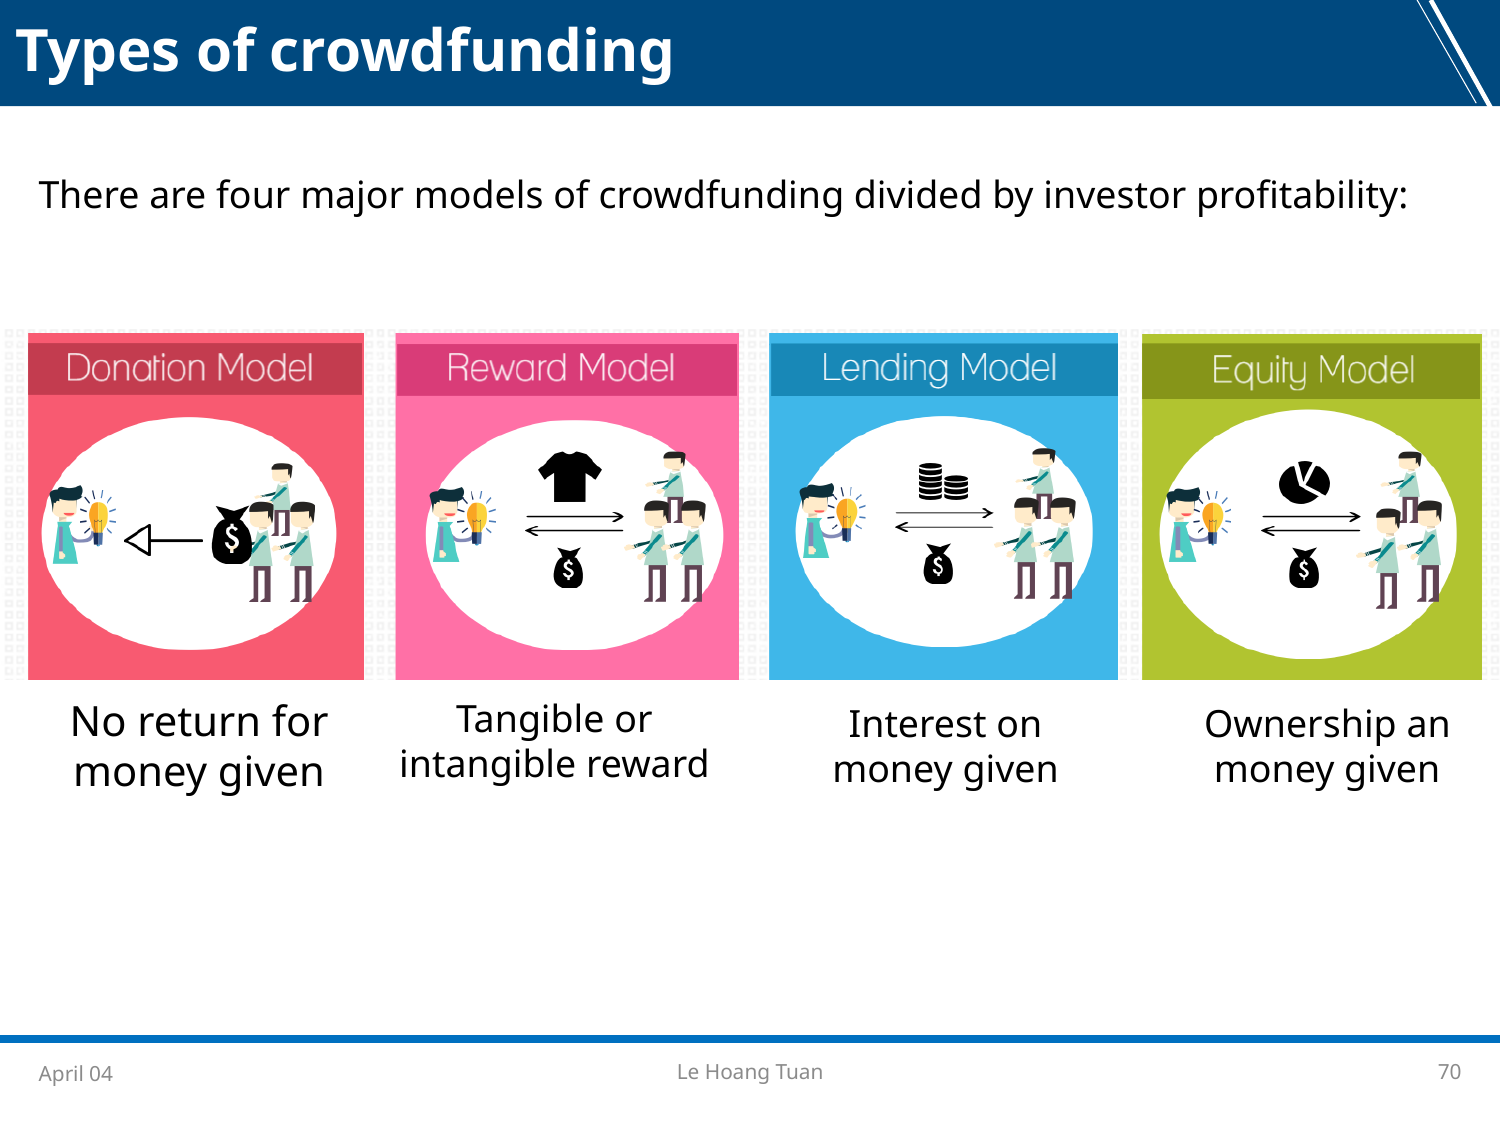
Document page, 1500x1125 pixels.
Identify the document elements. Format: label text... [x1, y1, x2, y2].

list Types of crowdfunding [0, 0, 1500, 107]
text_box There are four major models of crowdfunding divided by investor profitability: [23, 163, 1477, 224]
footer Le Hoang Tuan [496, 1042, 1004, 1103]
slide_number 70 [1138, 1042, 1477, 1103]
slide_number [23, 1042, 362, 1103]
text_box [1, 329, 1500, 840]
